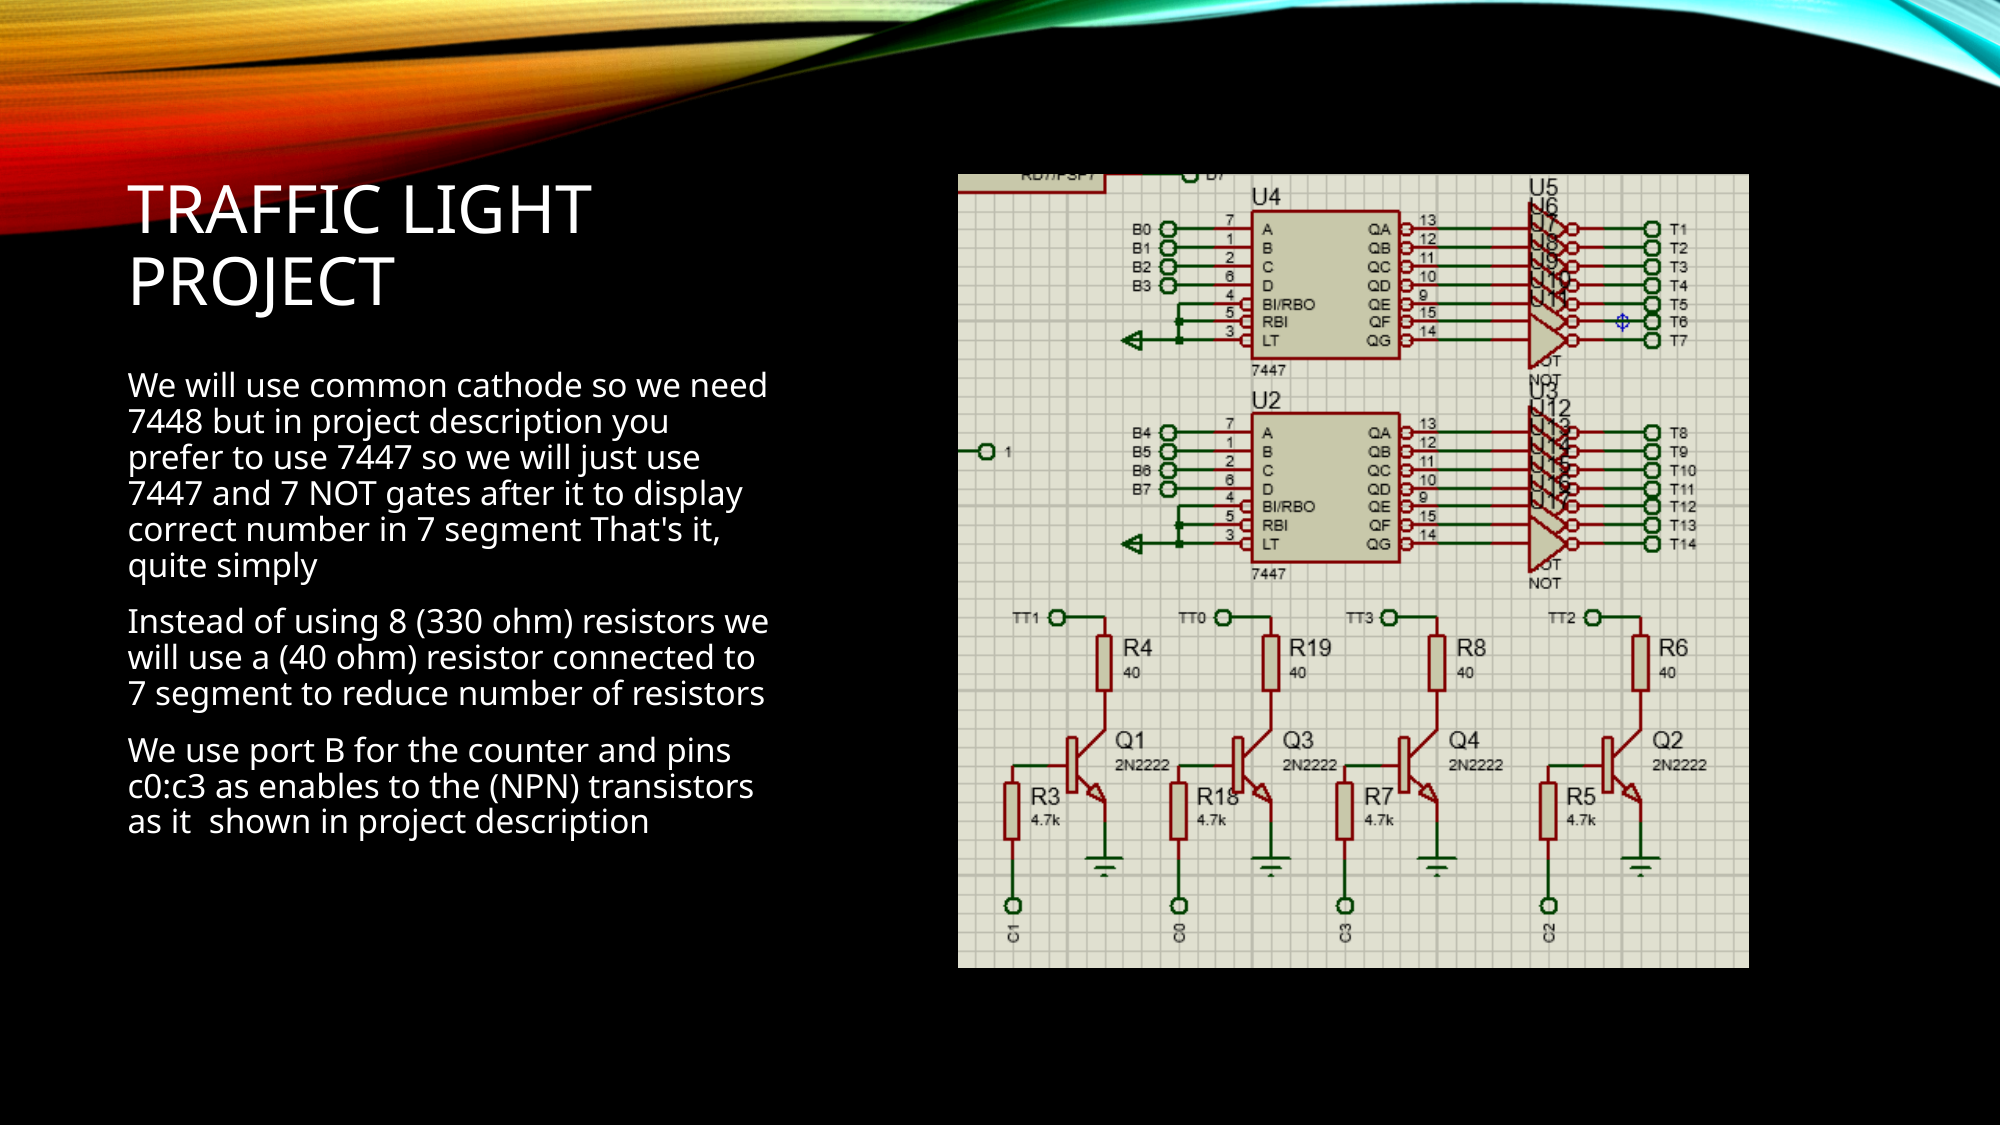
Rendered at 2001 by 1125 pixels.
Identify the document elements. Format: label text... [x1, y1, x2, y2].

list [958, 174, 1749, 968]
title Traffic light project [112, 64, 788, 327]
list We will use common cathode so we need 7448 but in project description you prefer to use 7447 so we will just use 7447 and 7 NOT gates after it to display correct number in 7 segment That's it, quite simply Instead of using 8 (330 ohm) resistors we will use a (40 ohm) resistor connected to 7 segment to reduce number of resistors We use port B for the counter and pins c0:c3 as enables to the (NPN) transistors as it shown in project description [112, 361, 788, 1061]
picture [0, 0, 2000, 237]
